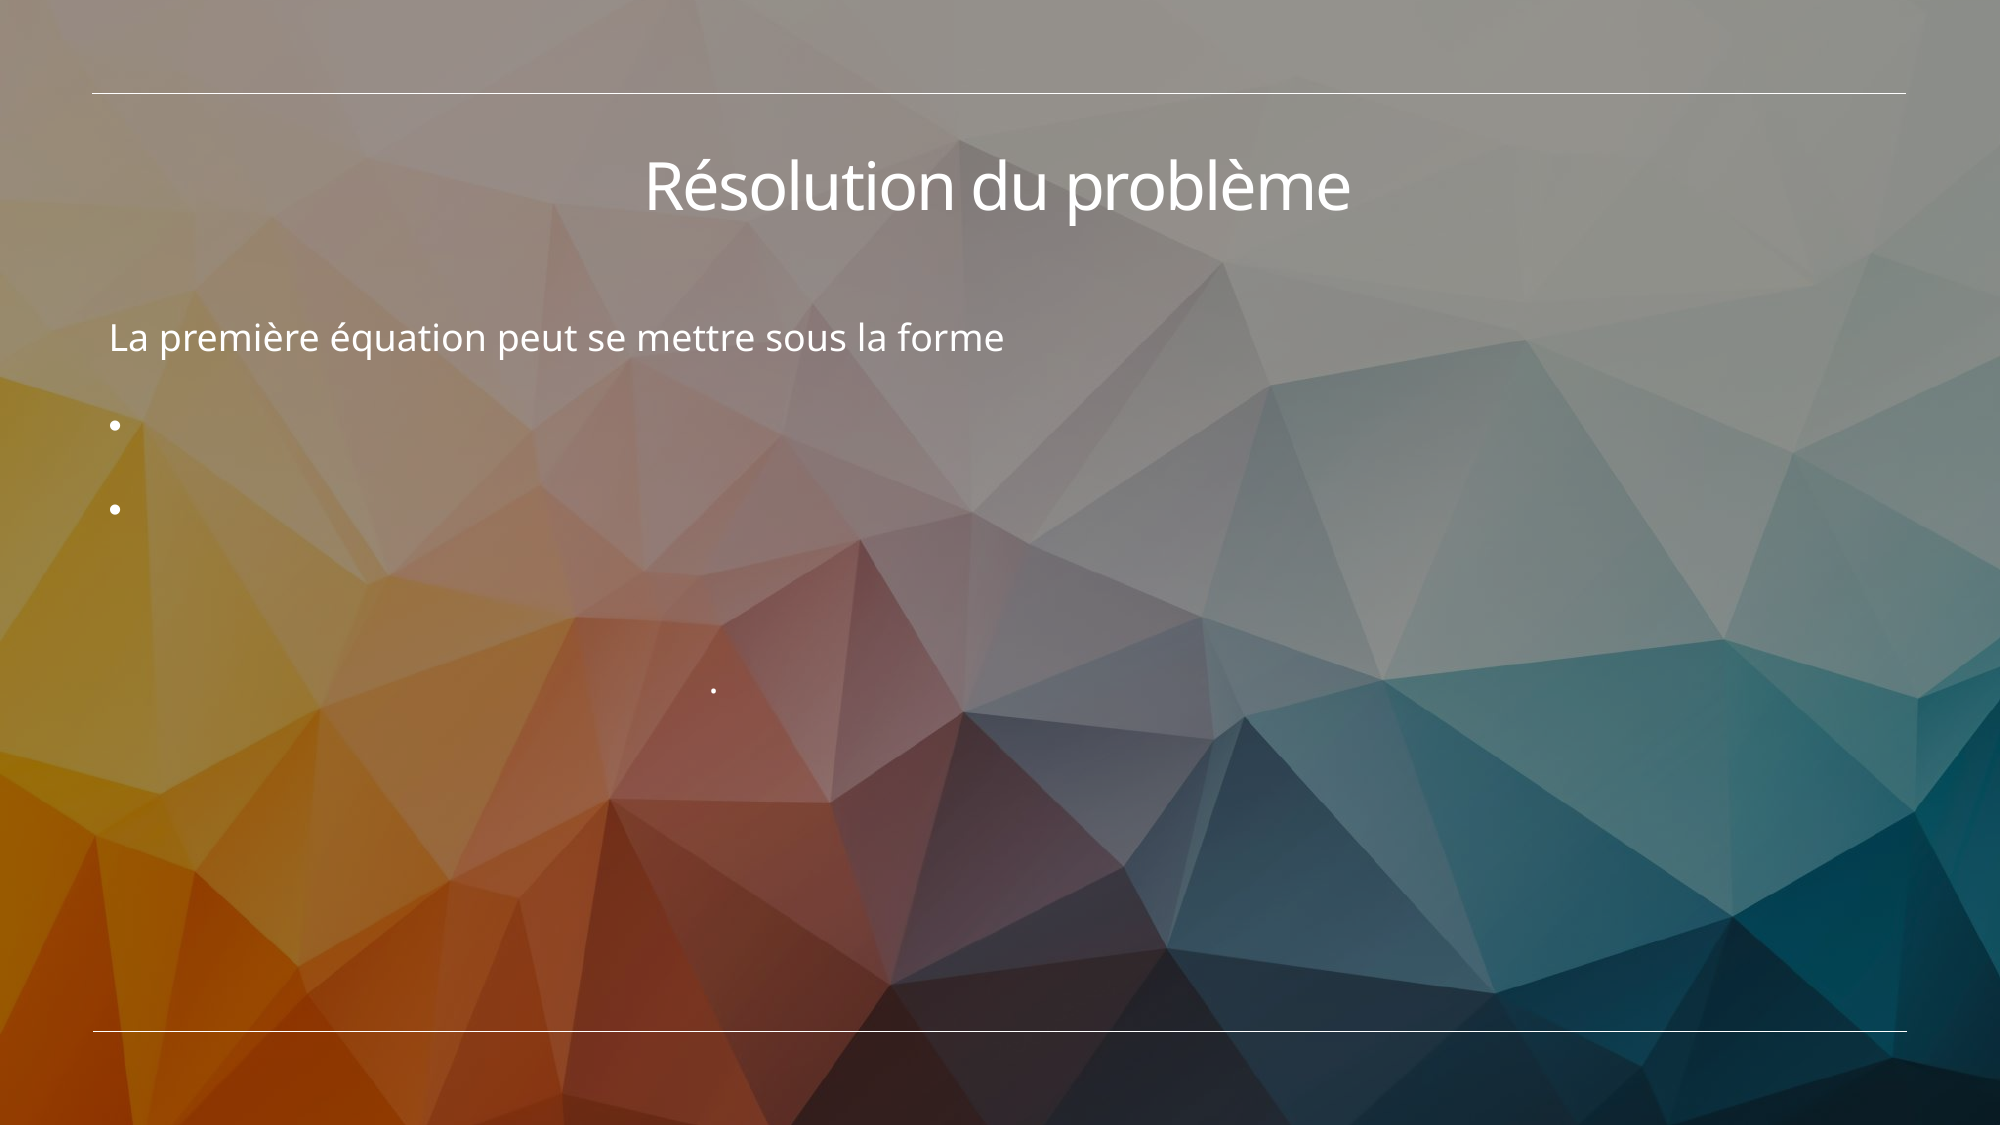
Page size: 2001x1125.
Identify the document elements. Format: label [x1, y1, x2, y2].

list [0, 0, 2000, 1125]
